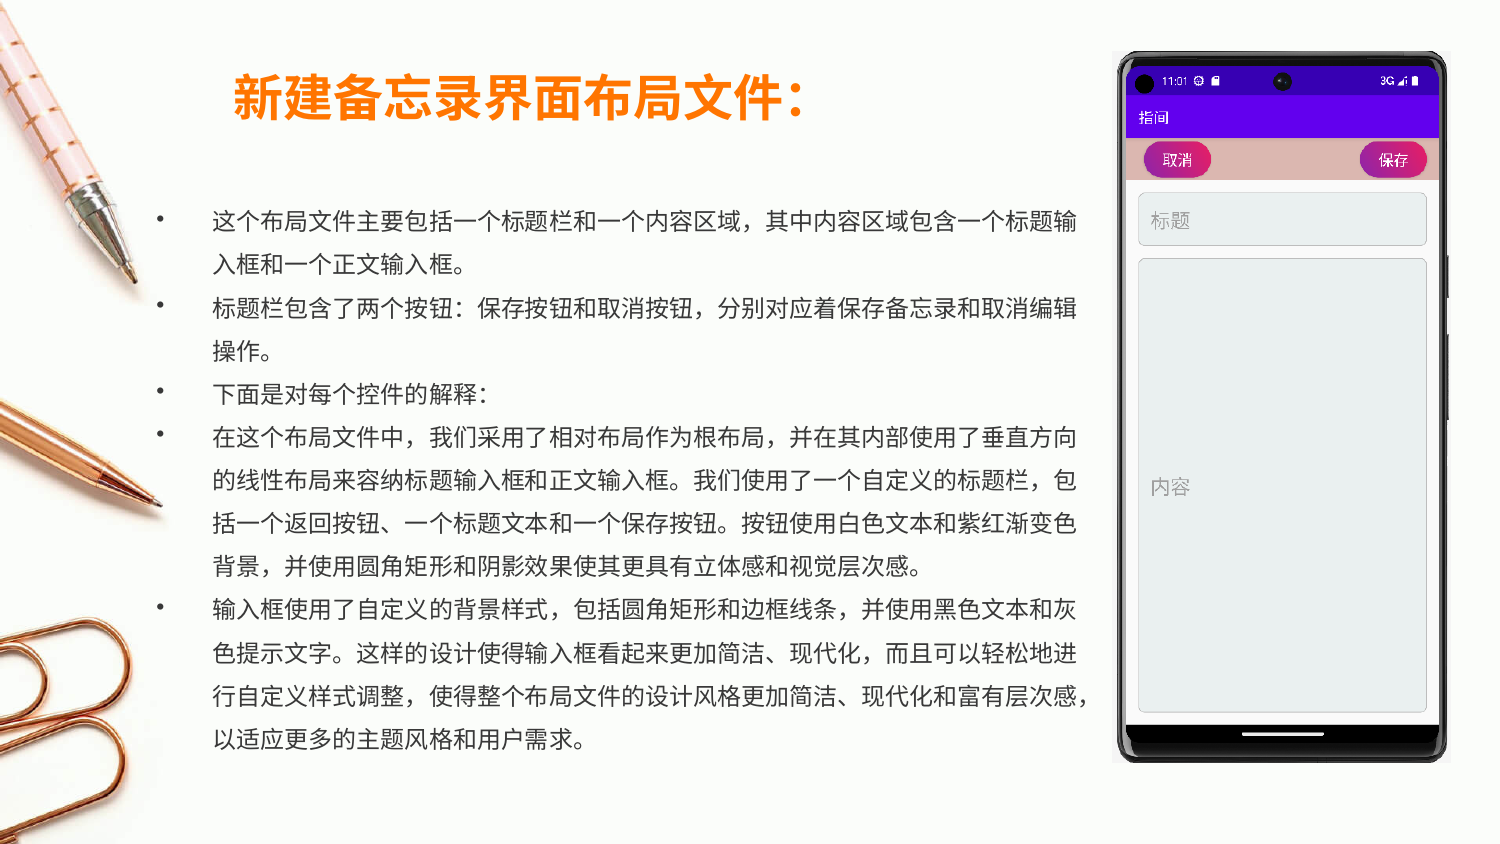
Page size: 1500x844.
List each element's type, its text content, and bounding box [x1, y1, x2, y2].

text_box 这个布局文件主要包括一个标题栏和一个内容区域，其中内容区域包含一个标题输入框和一个正文输入框。 标题栏包含了两个按钮：保存按钮和取消按钮，分别对应着保存备忘录和取消编辑操作。 下面是对每个控件的解释： 在这个布局文件中，我们采用了相对布局作为根布局，并在其内部使用了垂直方向的线性布局来容纳标题输入框和正文输入框。我们使用了一个自定义的标题栏，包括一个返回按钮、一个标题文本和一个保存按钮。按钮使用白色文本和紫红渐变色背景，并使用圆角矩形和阴影效果使其更具有立体感和视觉层次感。 输入框使用了自定义的背景样式，包括圆角矩形和边框线条，并使用黑色文本和灰色提示文字。这样的设计使得输入框看起来更加简洁、现代化，而且可以轻松地进行自定义样式调整，使得整个布局文件的设计风格更加简洁、现代化和富有层次感，以适应更多的主题风格和用户需求。 [141, 185, 1112, 762]
text_box 新建备忘录界面布局文件： [218, 51, 1112, 143]
picture [0, 0, 1500, 844]
